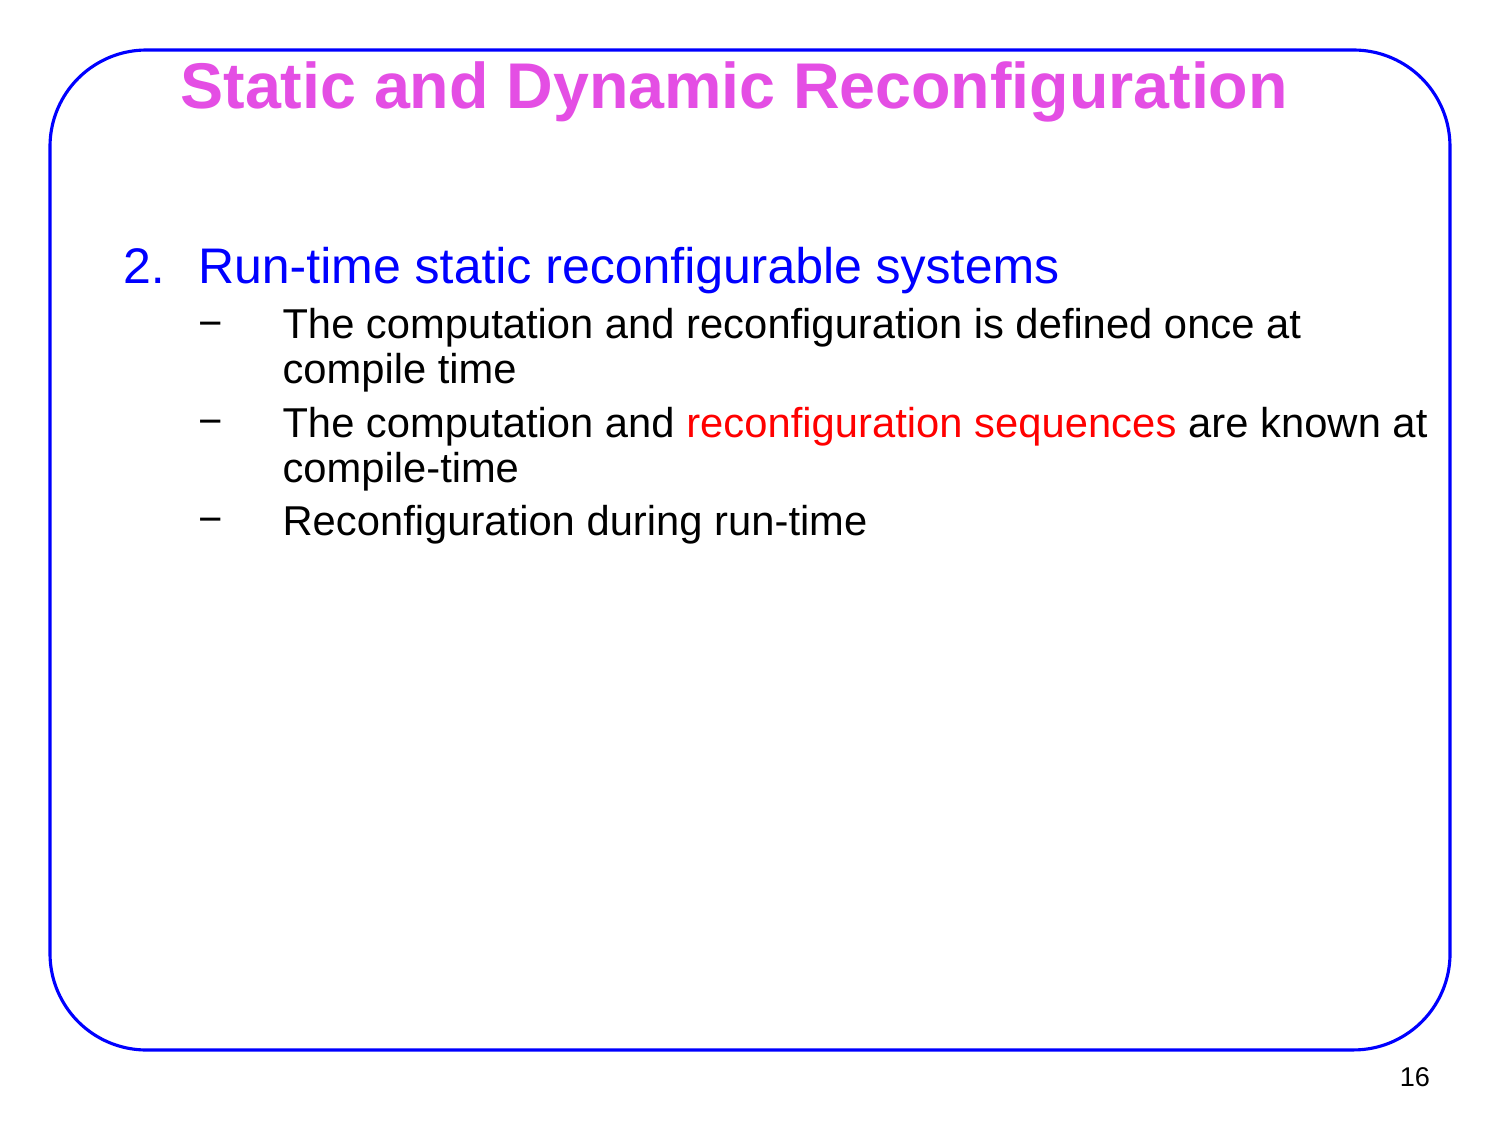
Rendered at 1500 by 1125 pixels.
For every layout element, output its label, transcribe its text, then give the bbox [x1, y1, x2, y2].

list Run-time static reconfigurable systems The computation and reconfiguration is defined once at compile time The computation and reconfiguration sequences are known at compile-time Reconfiguration during run-time [34, 173, 1447, 1012]
title Static and Dynamic Reconfiguration [2, 12, 1500, 161]
slide_number 16 [1351, 1047, 1444, 1104]
